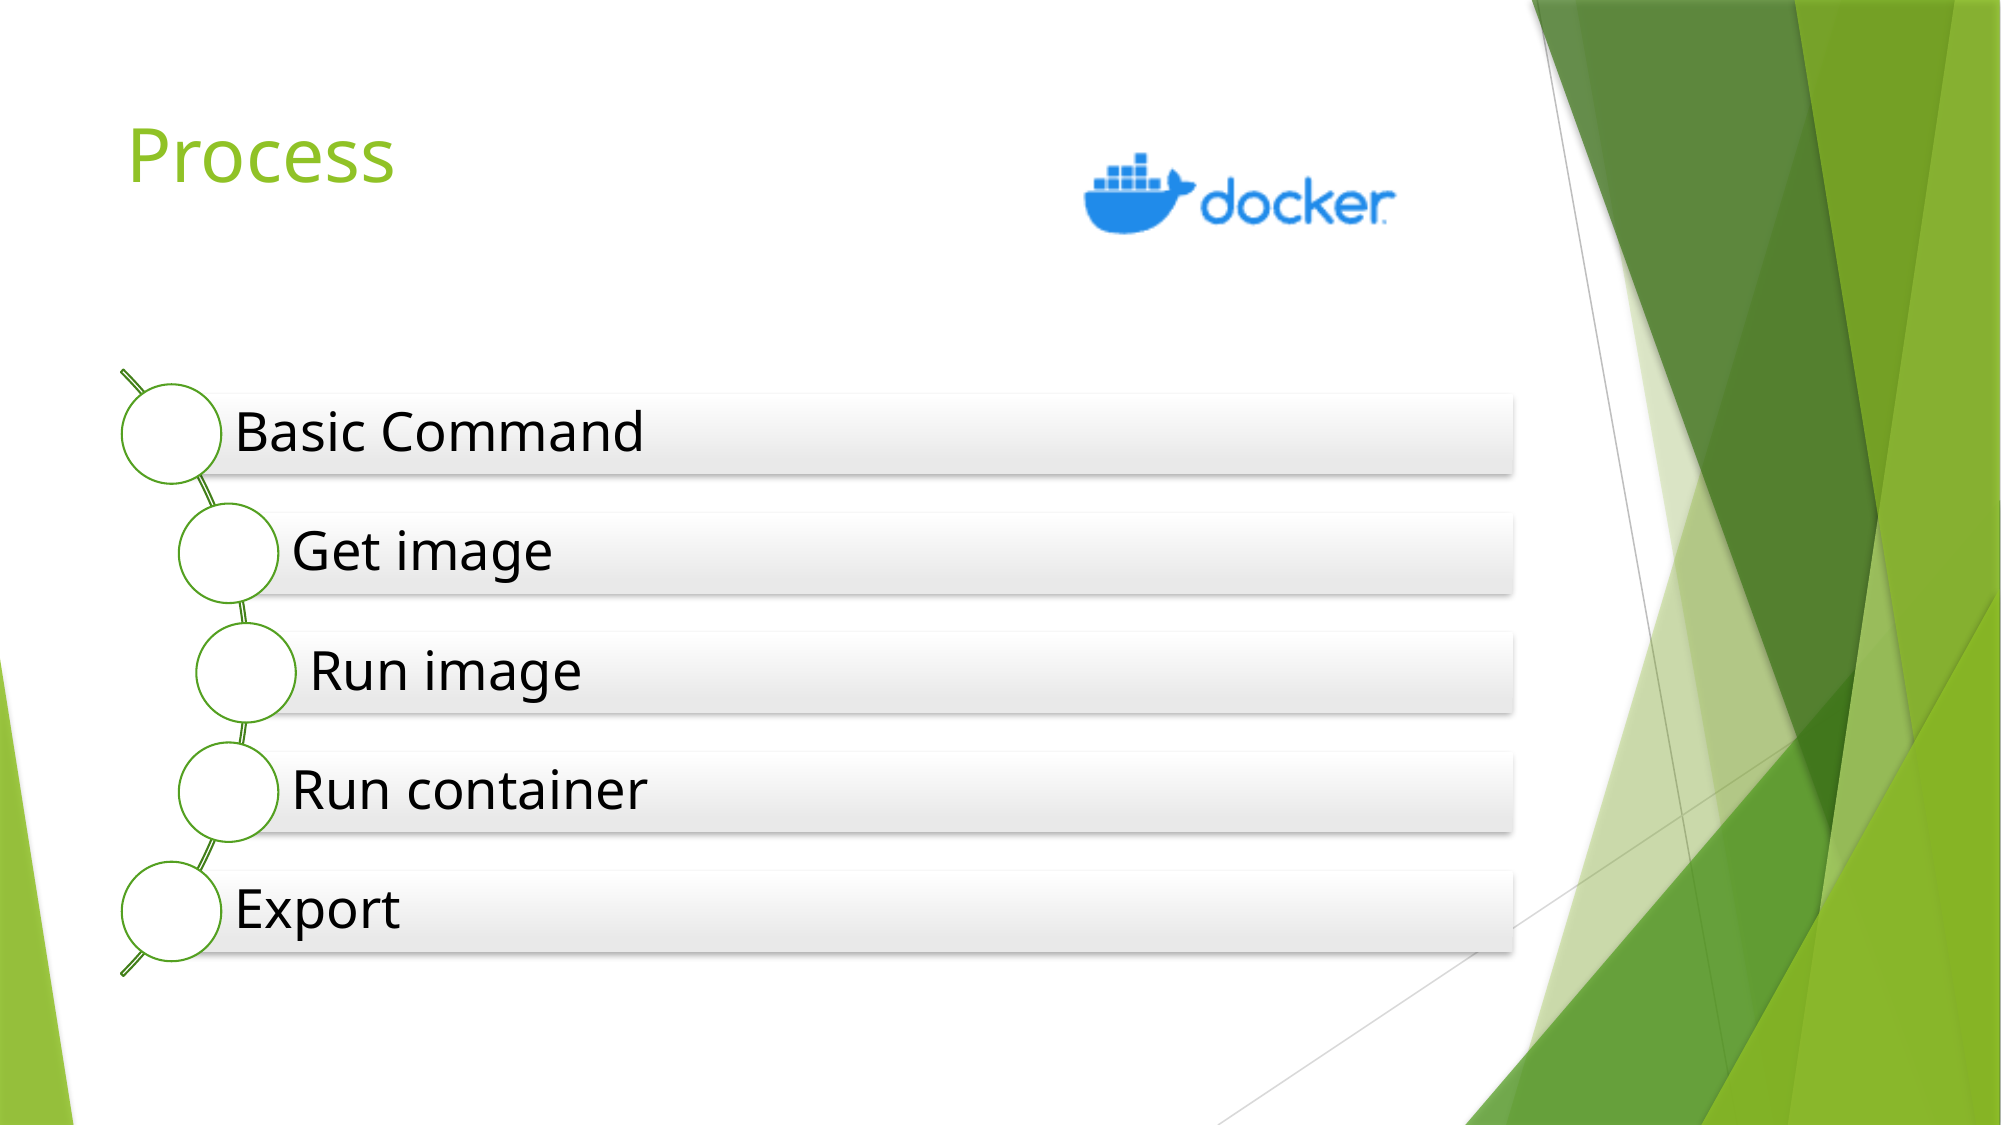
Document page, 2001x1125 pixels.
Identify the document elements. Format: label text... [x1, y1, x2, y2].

picture [1033, 123, 1437, 256]
title Process [111, 99, 1522, 317]
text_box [110, 353, 1522, 992]
